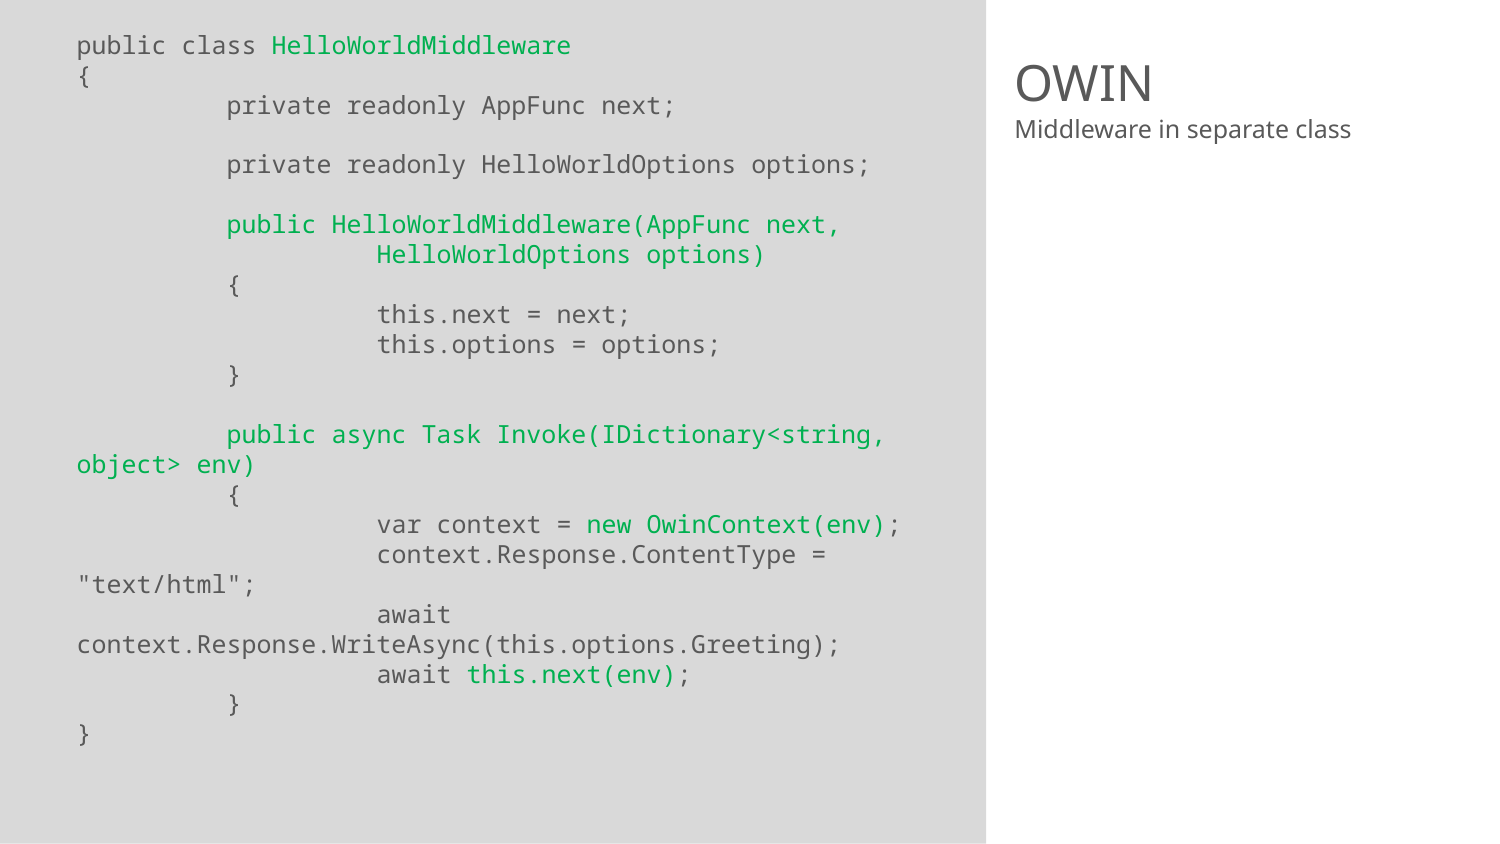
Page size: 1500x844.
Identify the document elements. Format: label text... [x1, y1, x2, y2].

list public class HelloWorldMiddleware { private readonly AppFunc next; private readonly HelloWorldOptions options; public HelloWorldMiddleware(AppFunc next, HelloWorldOptions options) { this.next = next; this.options = options; } public async Task Invoke(IDictionary<string, object> env) { var context = new OwinContext(env); context.Response.ContentType = "text/html"; await context.Response.WriteAsync(this.options.Greeting); await this.next(env); } } [76, 29, 951, 804]
list Middleware in separate class [1014, 113, 1459, 176]
title OWIN [1014, 29, 1459, 112]
